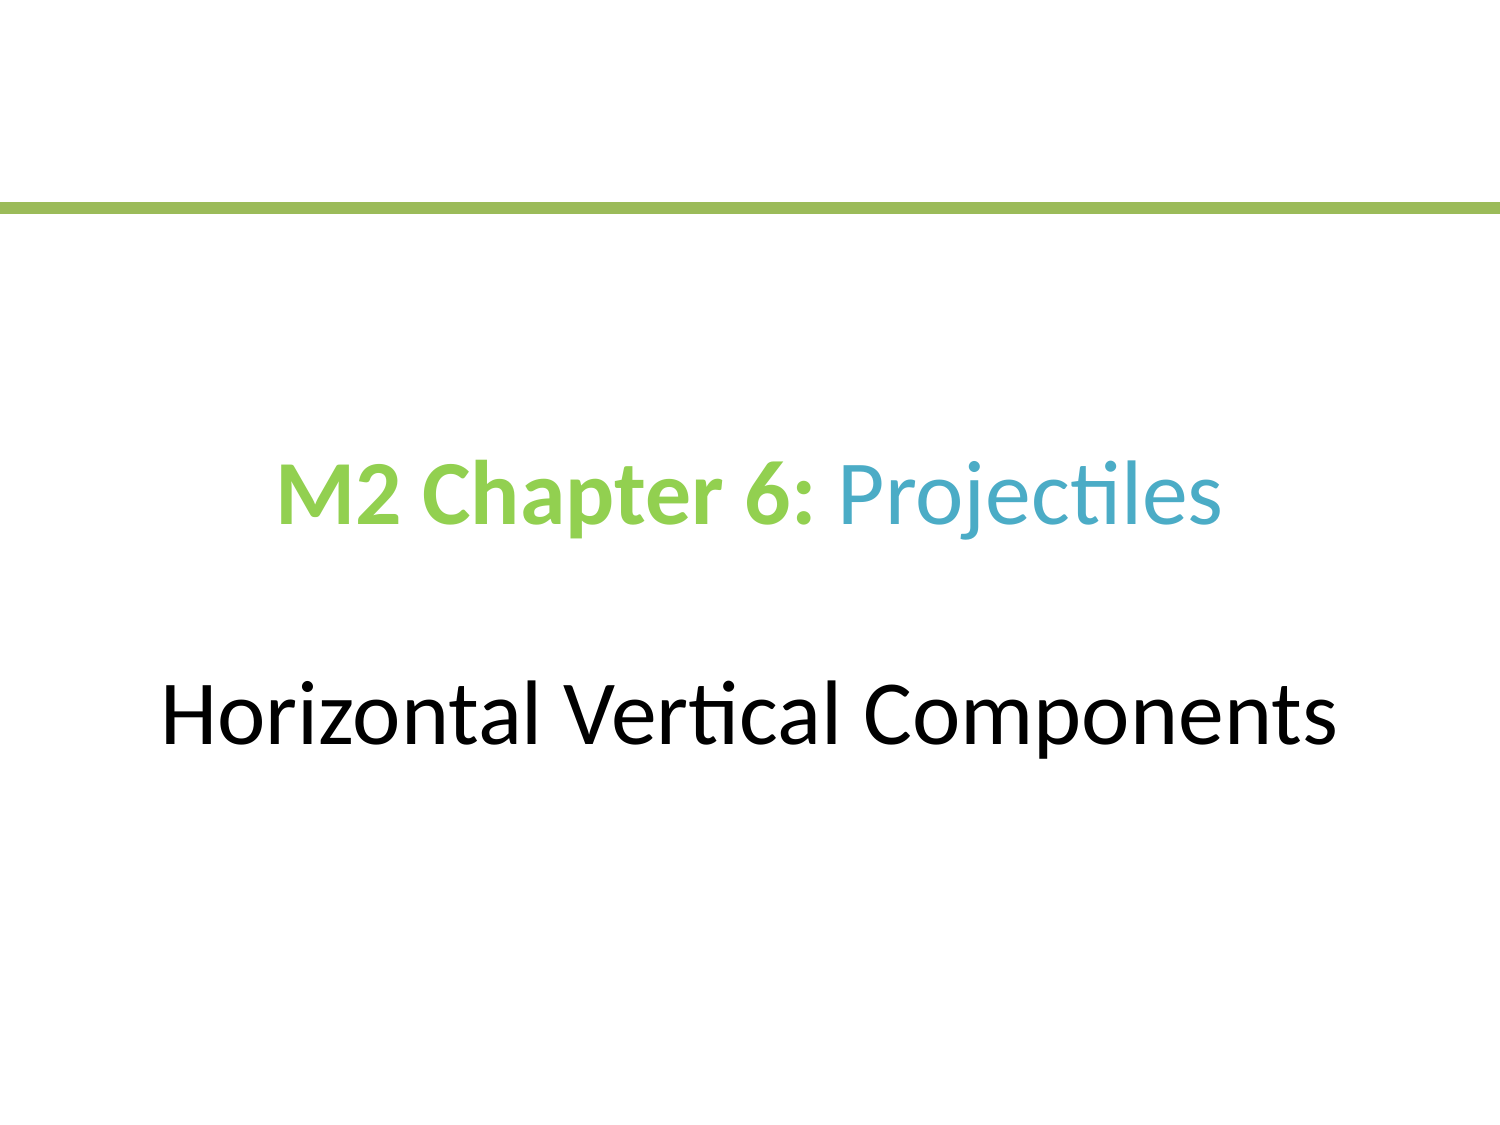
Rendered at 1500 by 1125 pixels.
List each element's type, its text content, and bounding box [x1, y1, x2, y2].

title M2 Chapter 6: Projectiles Horizontal Vertical Components [41, 349, 1459, 846]
